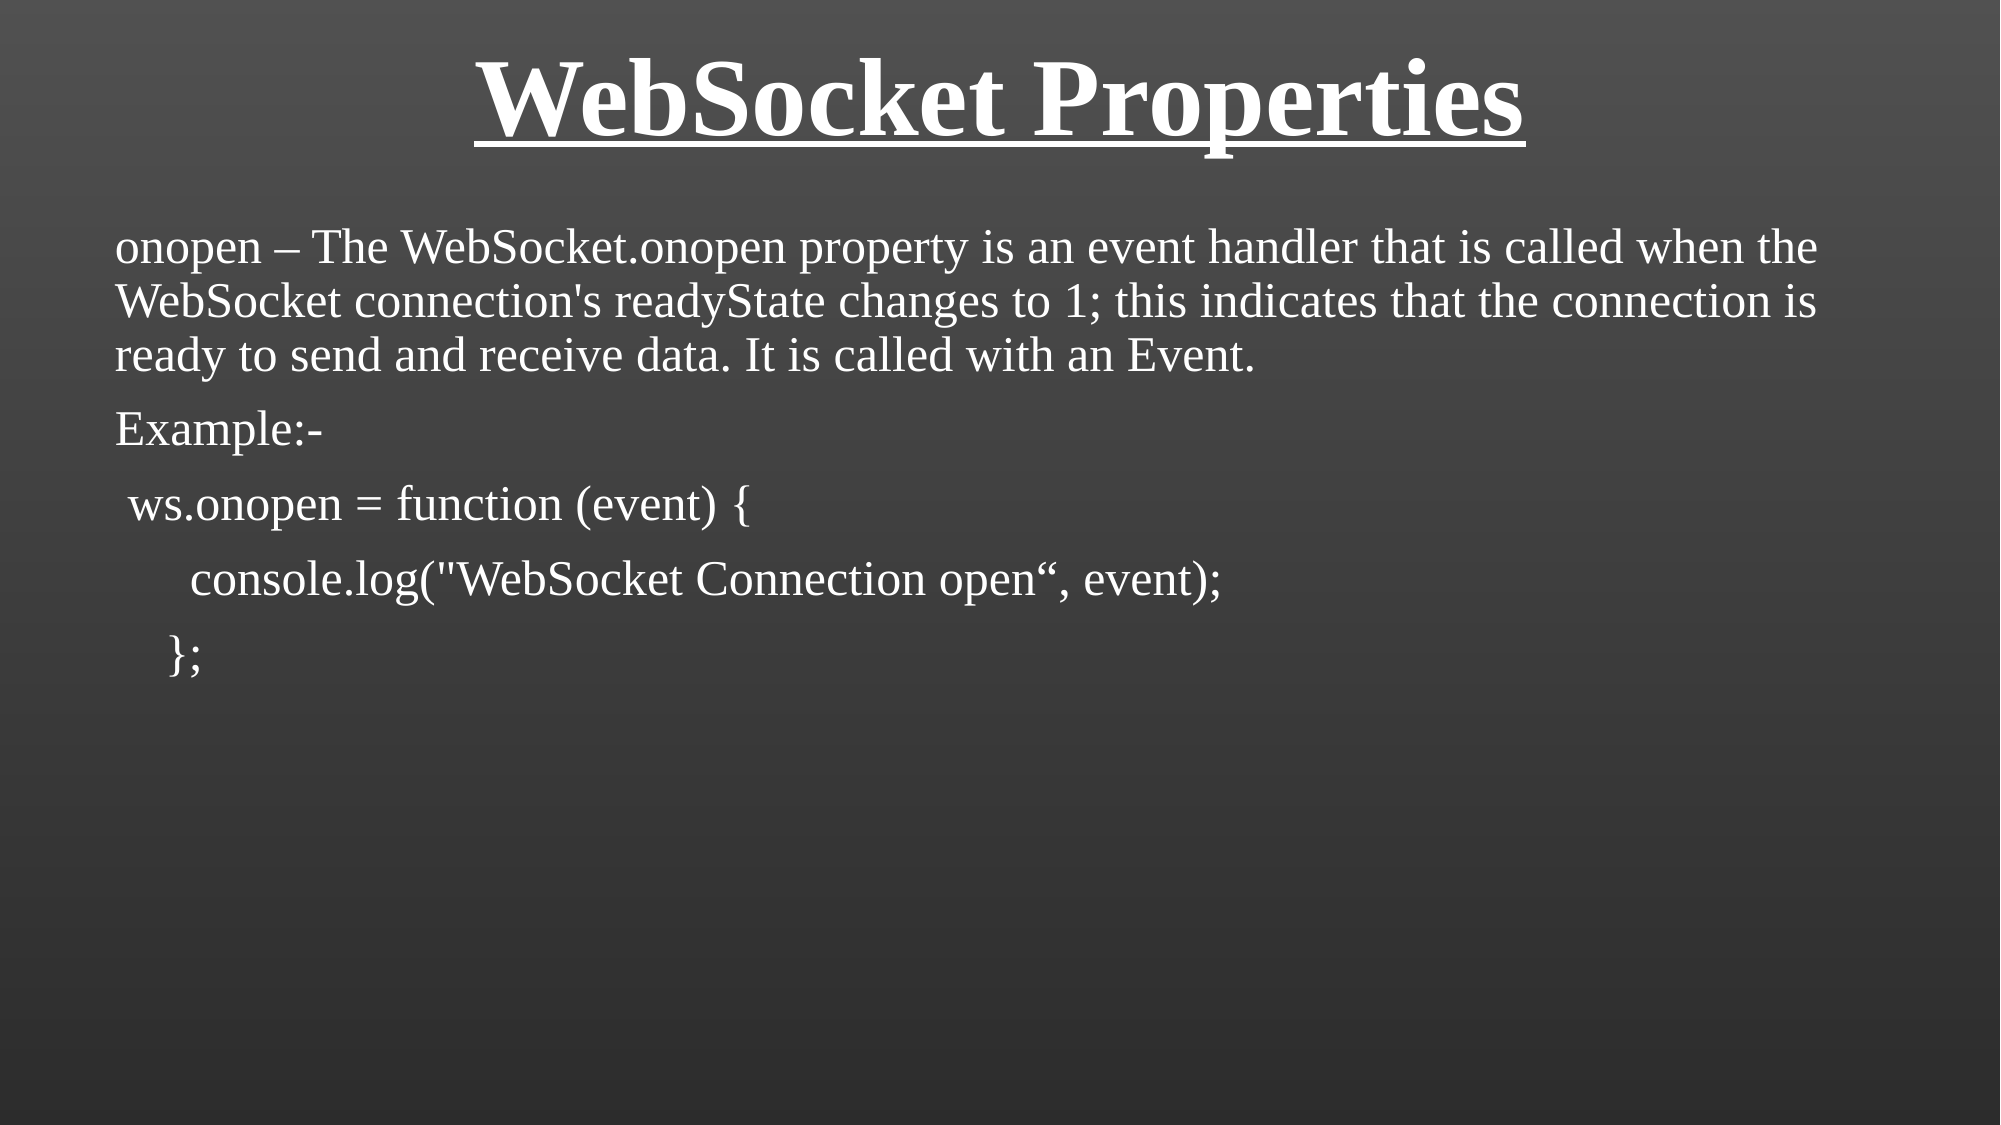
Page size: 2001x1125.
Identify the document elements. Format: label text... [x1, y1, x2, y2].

list onopen – The WebSocket.onopen property is an event handler that is called when the WebSocket connection's readyState changes to 1; this indicates that the connection is ready to send and receive data. It is called with an Event. Example:- ws.onopen = function (event) { console.log("WebSocket Connection open“, event); }; [99, 212, 1900, 1030]
title WebSocket Properties [99, 5, 1900, 193]
